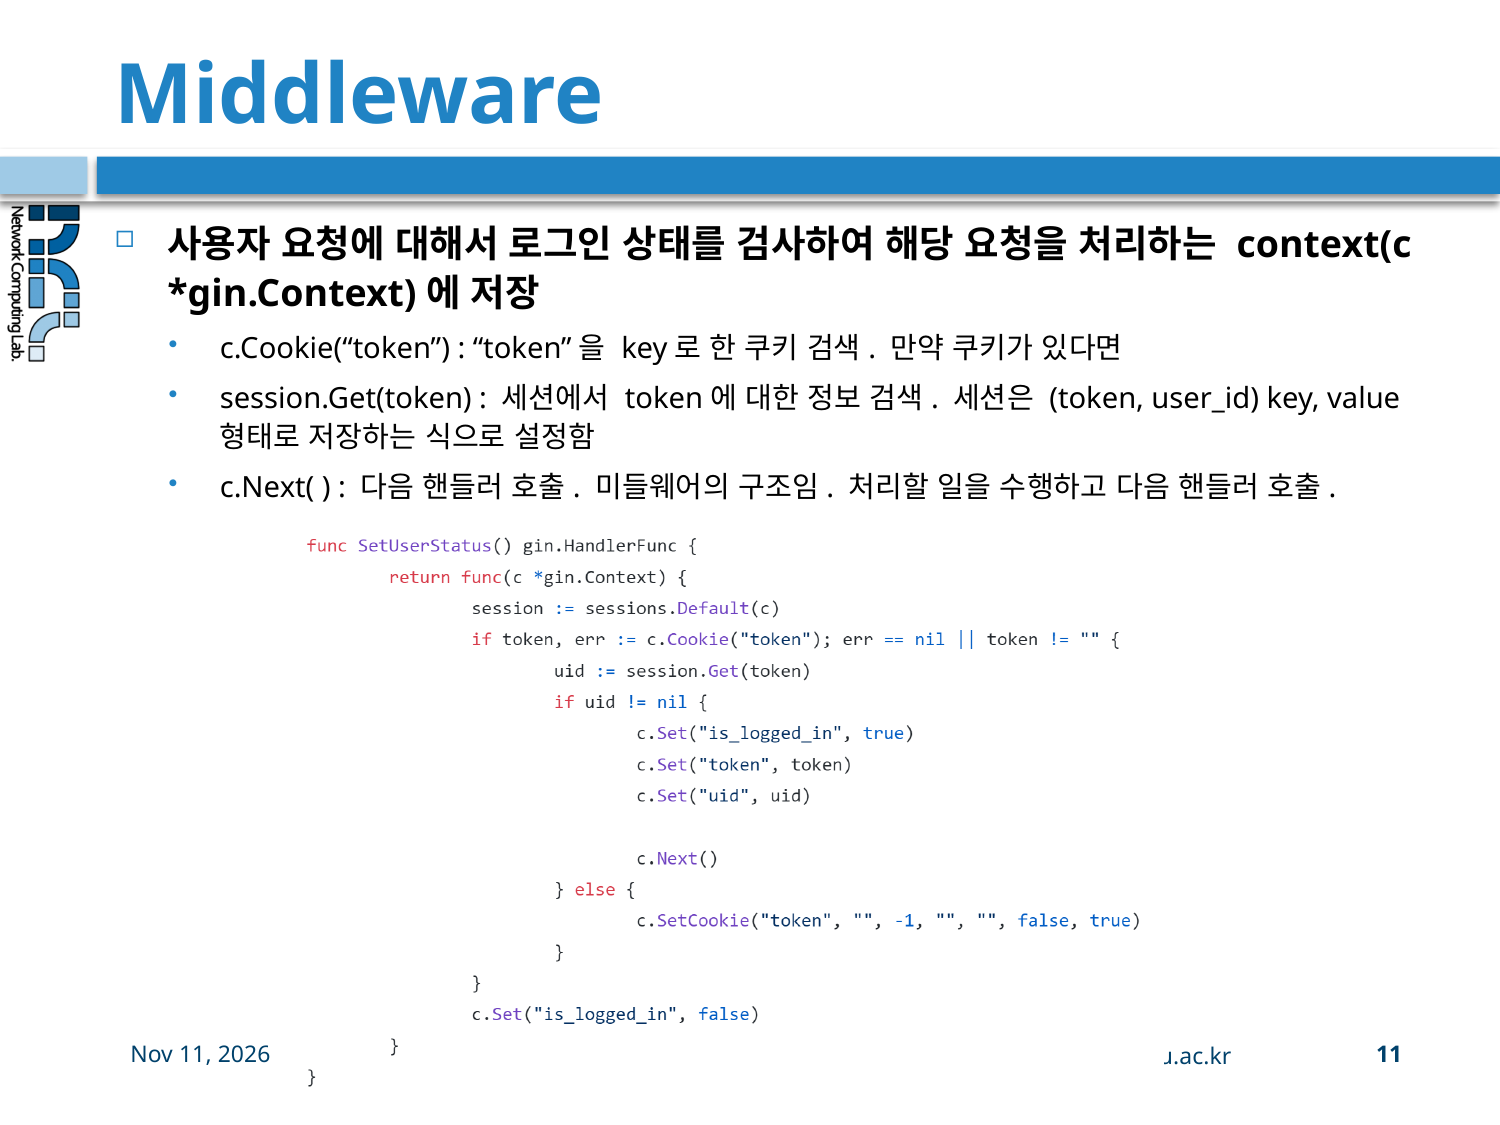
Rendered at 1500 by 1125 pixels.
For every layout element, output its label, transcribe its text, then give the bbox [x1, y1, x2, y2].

picture [6, 202, 83, 365]
list 사용자 요청에 대해서 로그인 상태를 검사하여 해당 요청을 처리하는 context(c *gin.Context)에 저장 c.Cookie(“token”) : “token”을 key로 한 쿠키 검색. 만약 쿠키가 있다면 session.Get(token) : 세션에서 token에 대한 정보 검색. 세션은 (token, user_id) key, value 형태로 저장하는 식으로 설정함 c.Next( ) : 다음 핸들러 호출. 미들웨어의 구조임. 처리할 일을 수행하고 다음 핸들러 호출. [99, 208, 1436, 610]
slide_number 11 [1340, 1025, 1438, 1085]
title Middleware [99, 30, 1438, 149]
footer 숭실대학교 네트워크컴퓨팅 연구실 | help@q.ssu.ac.kr | http://nclab.ssu.ac.kr [1169, 1024, 1330, 1085]
slide_number 6-Oct-20 [100, 1025, 294, 1085]
picture [300, 533, 1164, 1095]
